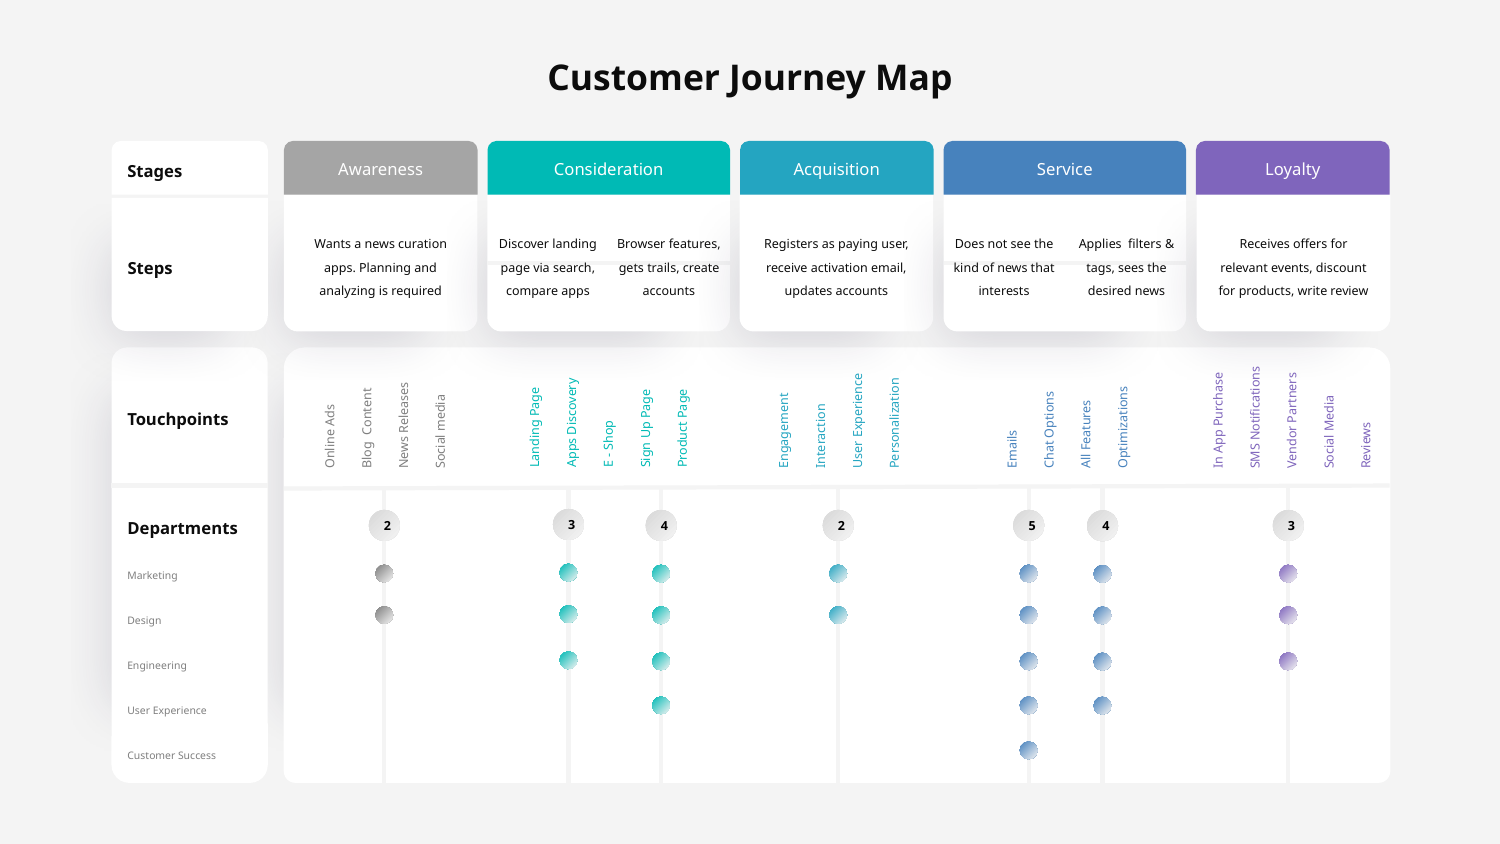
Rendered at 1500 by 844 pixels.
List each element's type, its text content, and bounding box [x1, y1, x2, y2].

text_box Acquisition [740, 140, 934, 194]
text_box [998, 347, 1054, 469]
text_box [739, 194, 934, 332]
text_box Awareness [283, 140, 478, 194]
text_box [111, 347, 1391, 784]
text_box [315, 347, 446, 469]
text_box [486, 194, 731, 332]
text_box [111, 140, 269, 195]
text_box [283, 194, 478, 332]
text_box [520, 346, 613, 468]
text_box Service [943, 140, 1187, 194]
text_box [1204, 347, 1371, 469]
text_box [769, 347, 899, 469]
text_box Customer Journey Map [479, 43, 1021, 109]
text_box Consideration [487, 140, 731, 194]
text_box Loyalty [1195, 140, 1390, 194]
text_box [111, 202, 268, 332]
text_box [1071, 347, 1128, 469]
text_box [1196, 194, 1391, 332]
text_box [943, 194, 1187, 332]
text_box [631, 346, 687, 468]
